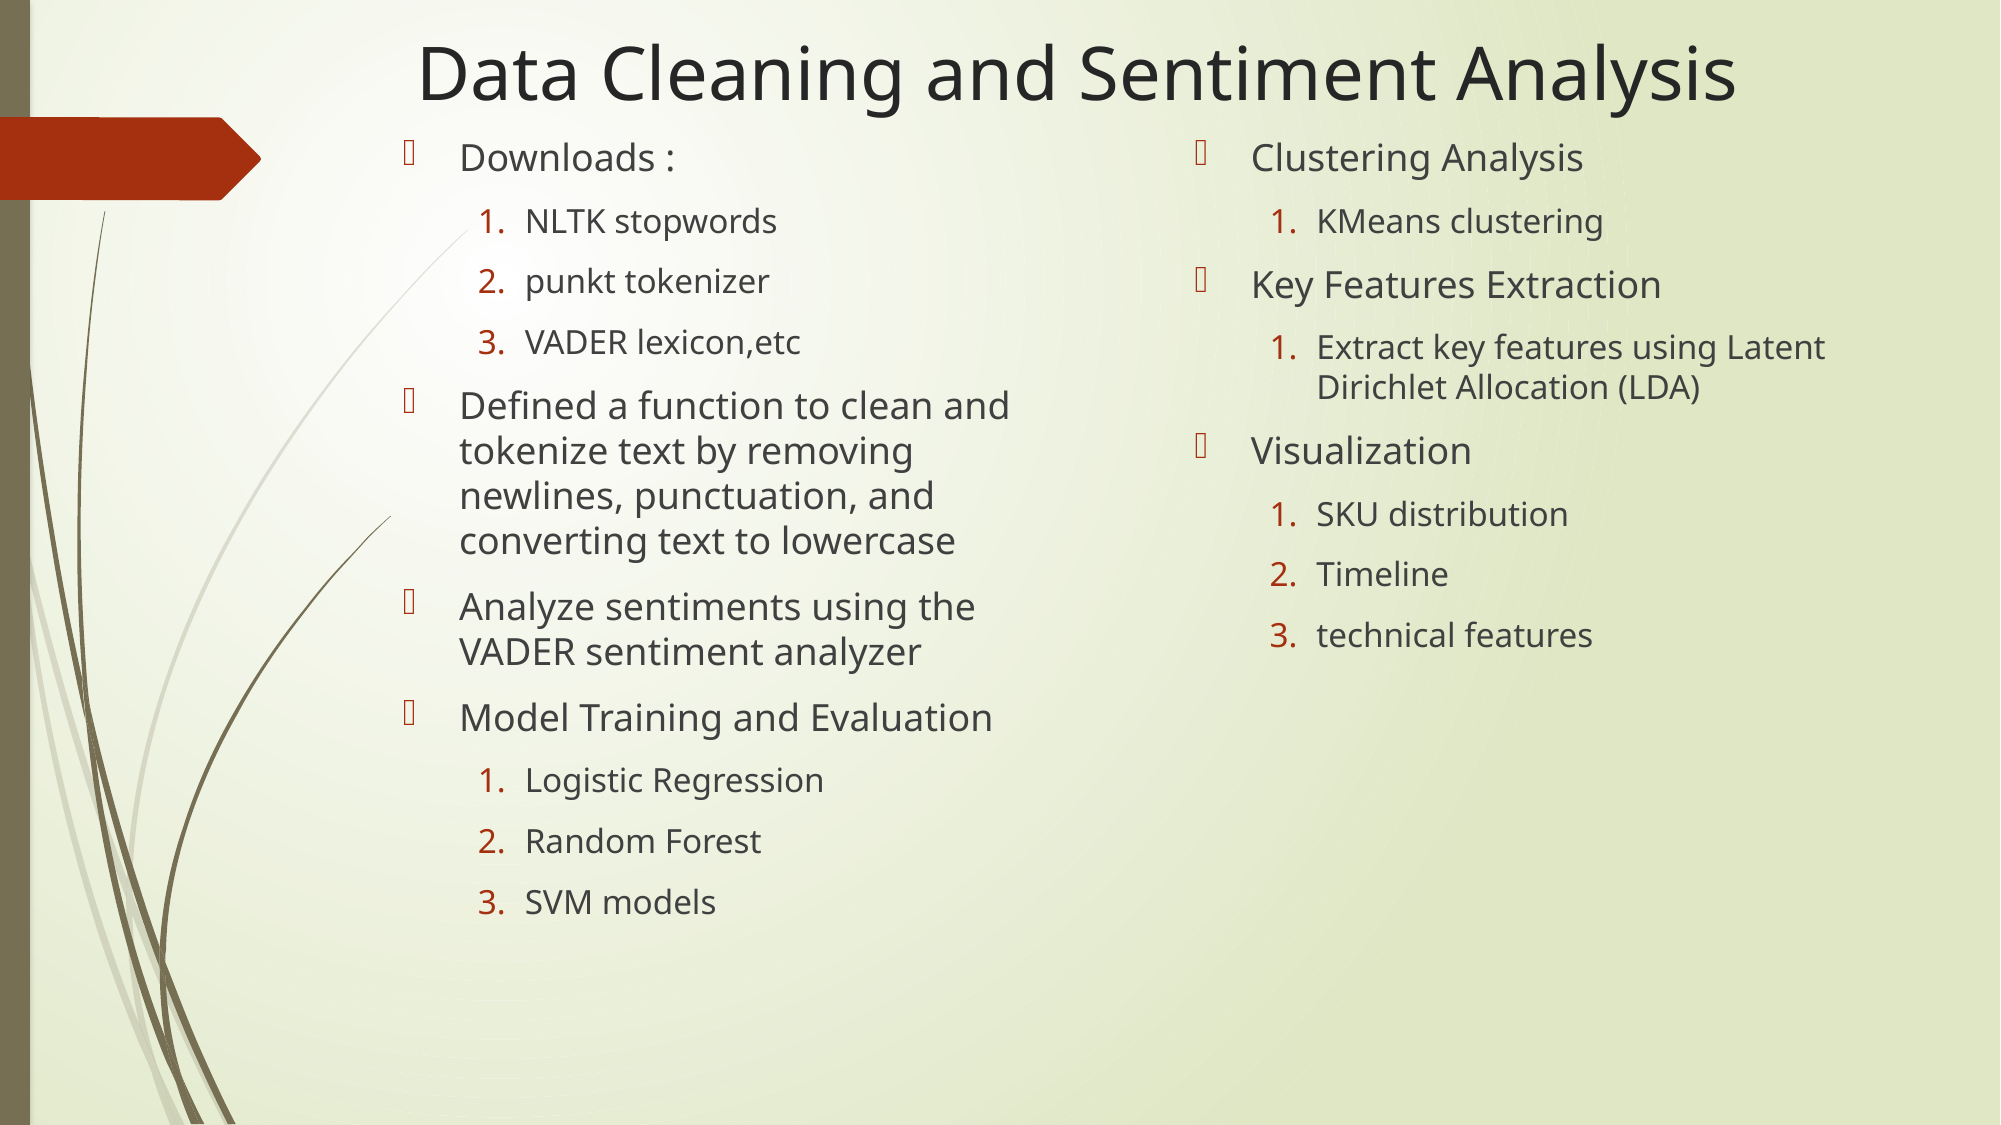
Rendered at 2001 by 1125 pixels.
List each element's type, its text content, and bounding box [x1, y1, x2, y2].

list Clustering Analysis KMeans clustering Key Features Extraction Extract key features using Latent Dirichlet Allocation (LDA) Visualization SKU distribution Timeline technical features [1179, 126, 1888, 1070]
list Downloads : NLTK stopwords punkt tokenizer VADER lexicon,etc Defined a function to clean and tokenize text by removing newlines, punctuation, and converting text to lowercase Analyze sentiments using the VADER sentiment analyzer Model Training and Evaluation Logistic Regression Random Forest SVM models [387, 126, 1096, 1070]
title Data Cleaning and Sentiment Analysis [401, 18, 1864, 124]
